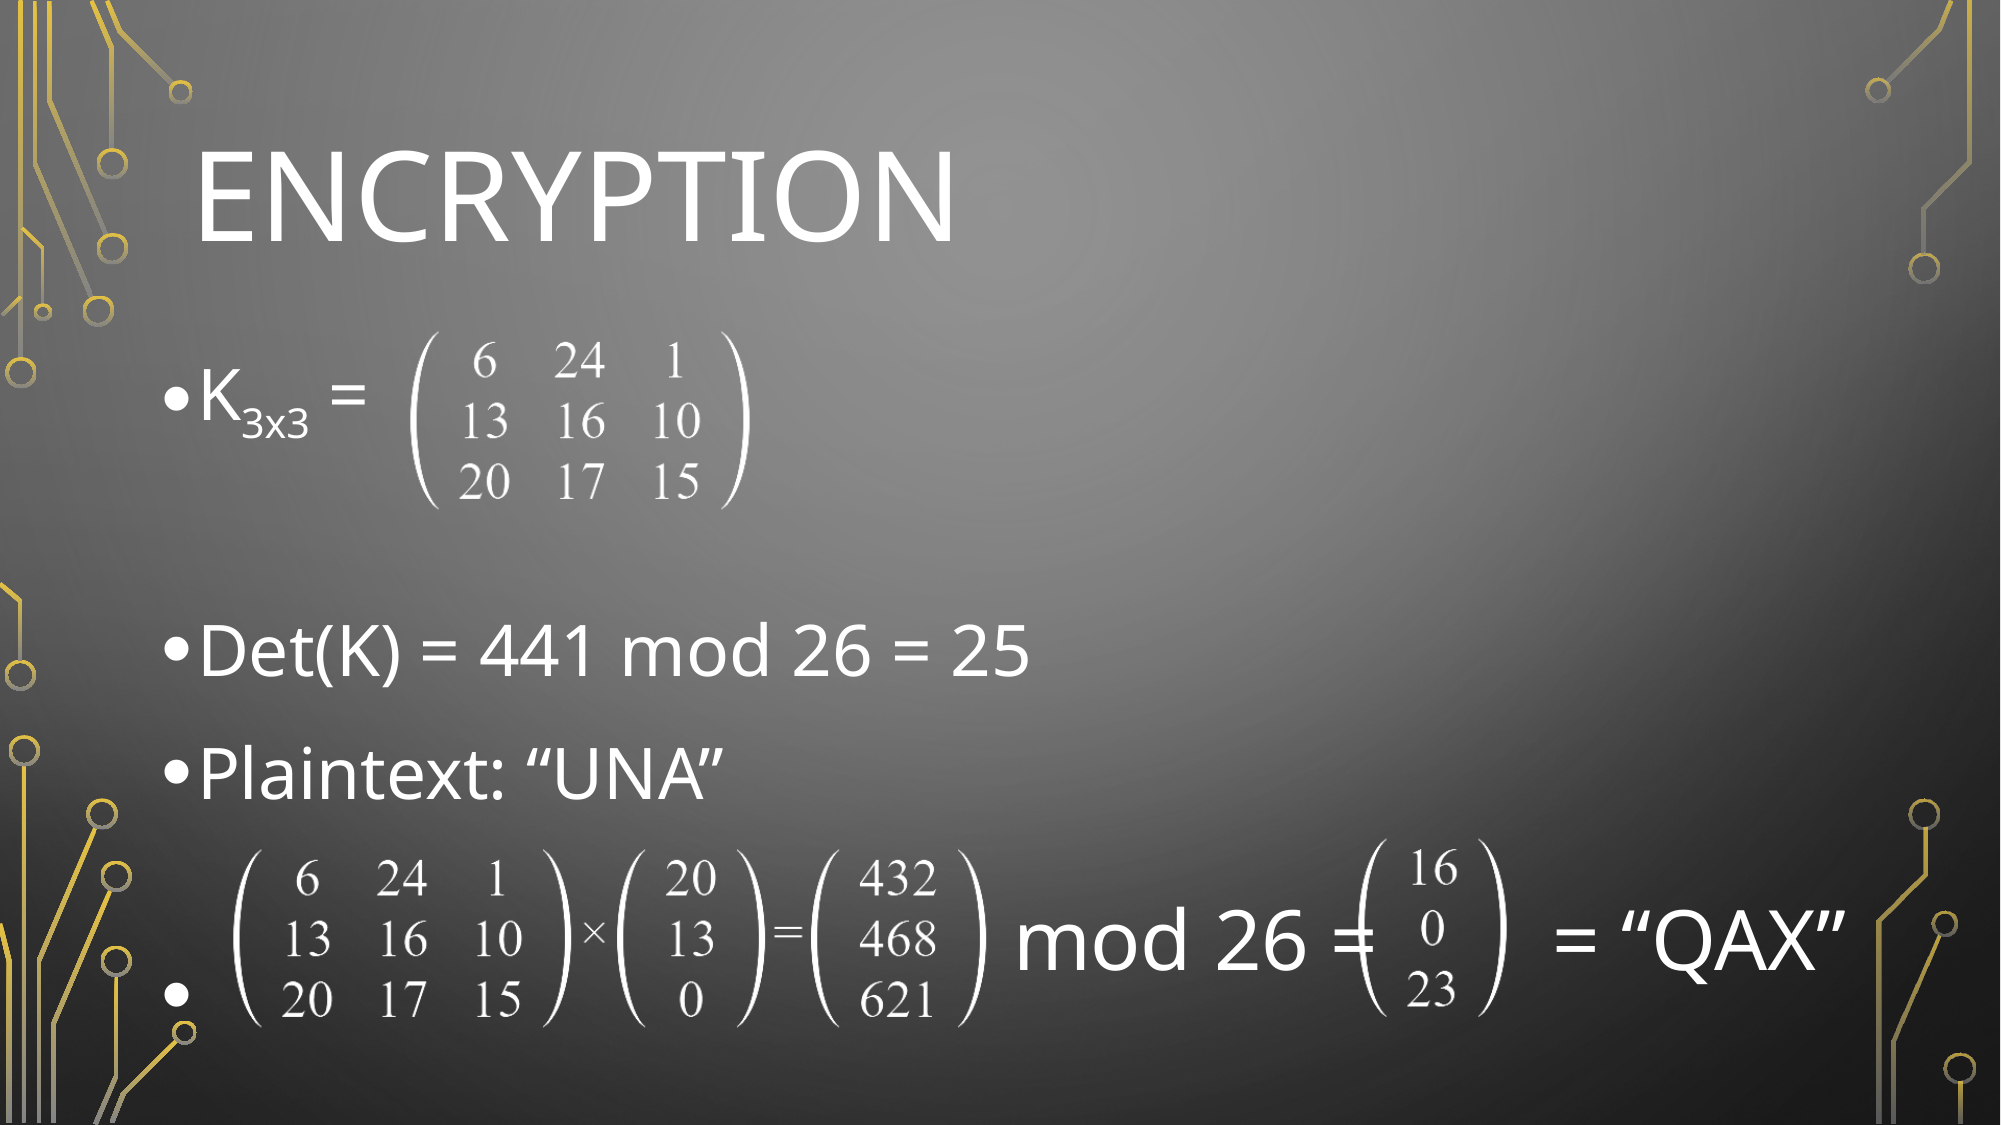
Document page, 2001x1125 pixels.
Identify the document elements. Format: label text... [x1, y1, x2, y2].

picture [402, 322, 758, 522]
text_box mod 26 = = “QAX” [1514, 879, 1862, 995]
picture [1350, 825, 1514, 1017]
list K3x3 = Det(K) = 441 mod 26 = 25 Plaintext: “UNA” [146, 322, 1390, 1047]
picture [225, 840, 1007, 1040]
text_box mod 26 = = “QAX” [1007, 879, 1350, 995]
title Encryption [175, 79, 1801, 323]
